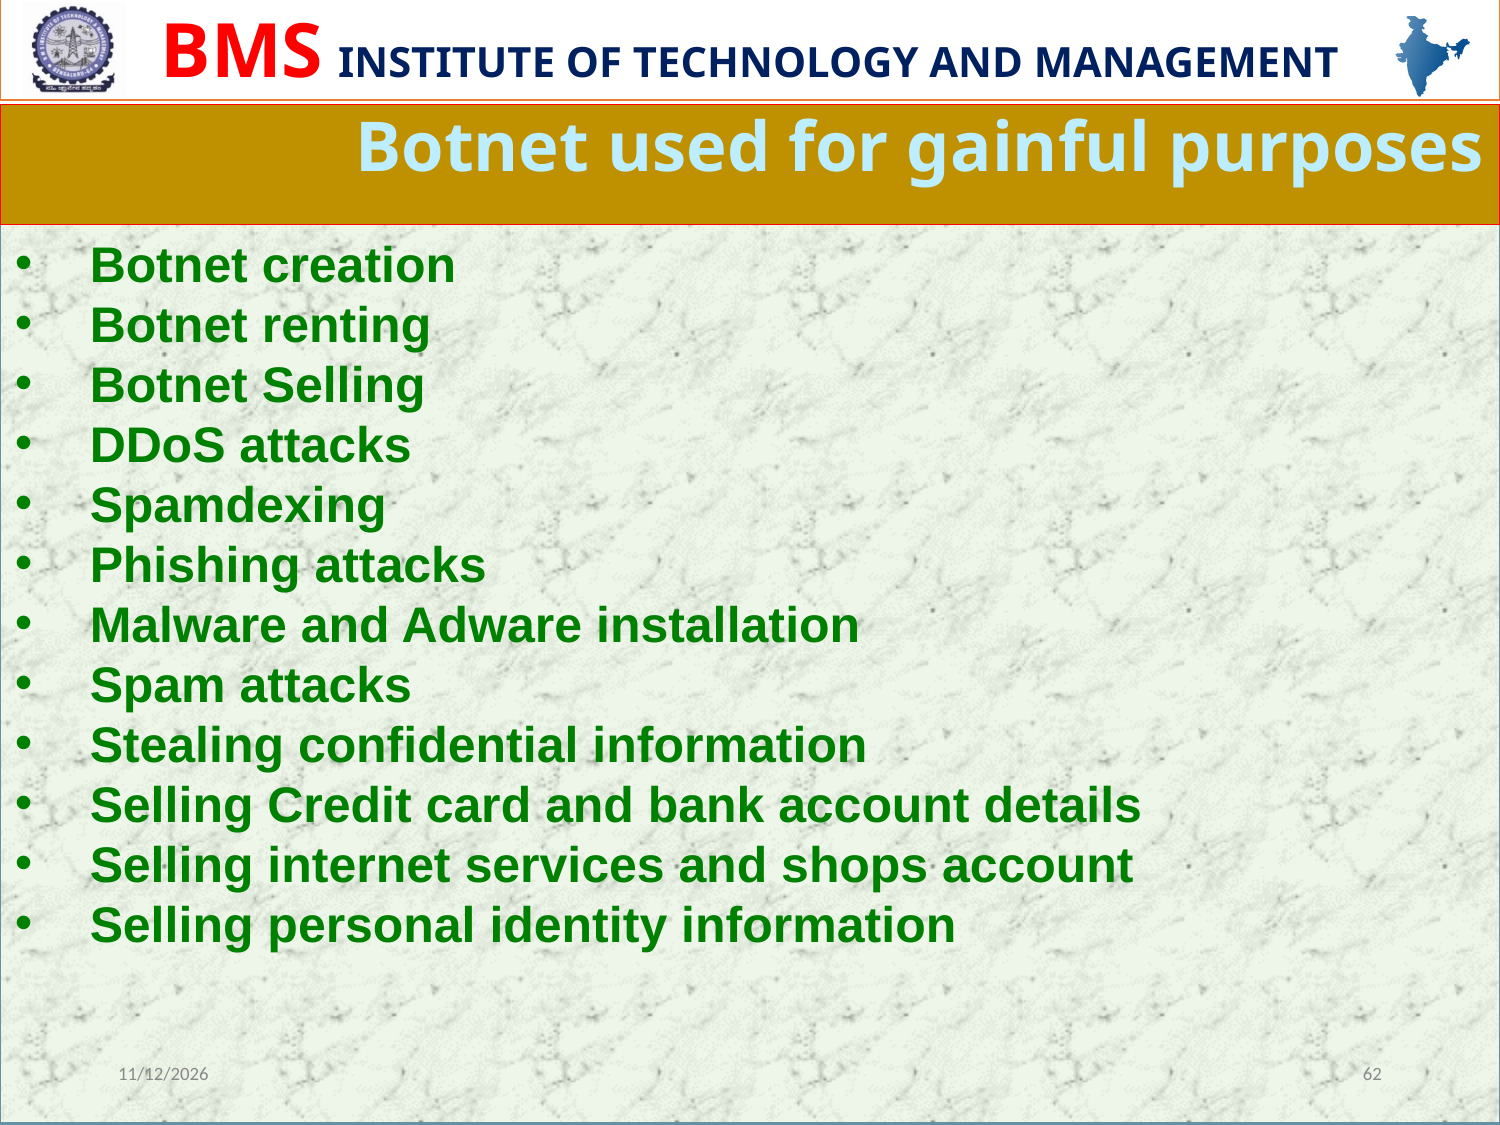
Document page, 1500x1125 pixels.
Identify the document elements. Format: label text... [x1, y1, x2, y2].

subtitle Botnet creation Botnet renting Botnet Selling DDoS attacks Spamdexing Phishing attacks Malware and Adware installation Spam attacks Stealing confidential information Selling Credit card and bank account details Selling internet services and shops account Selling personal identity information [0, 224, 1500, 1125]
picture [22, 2, 126, 98]
title Botnet used for gainful purposes [0, 104, 1500, 224]
slide_number 62 [1059, 1042, 1397, 1103]
picture [1395, 16, 1471, 98]
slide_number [103, 1042, 441, 1103]
